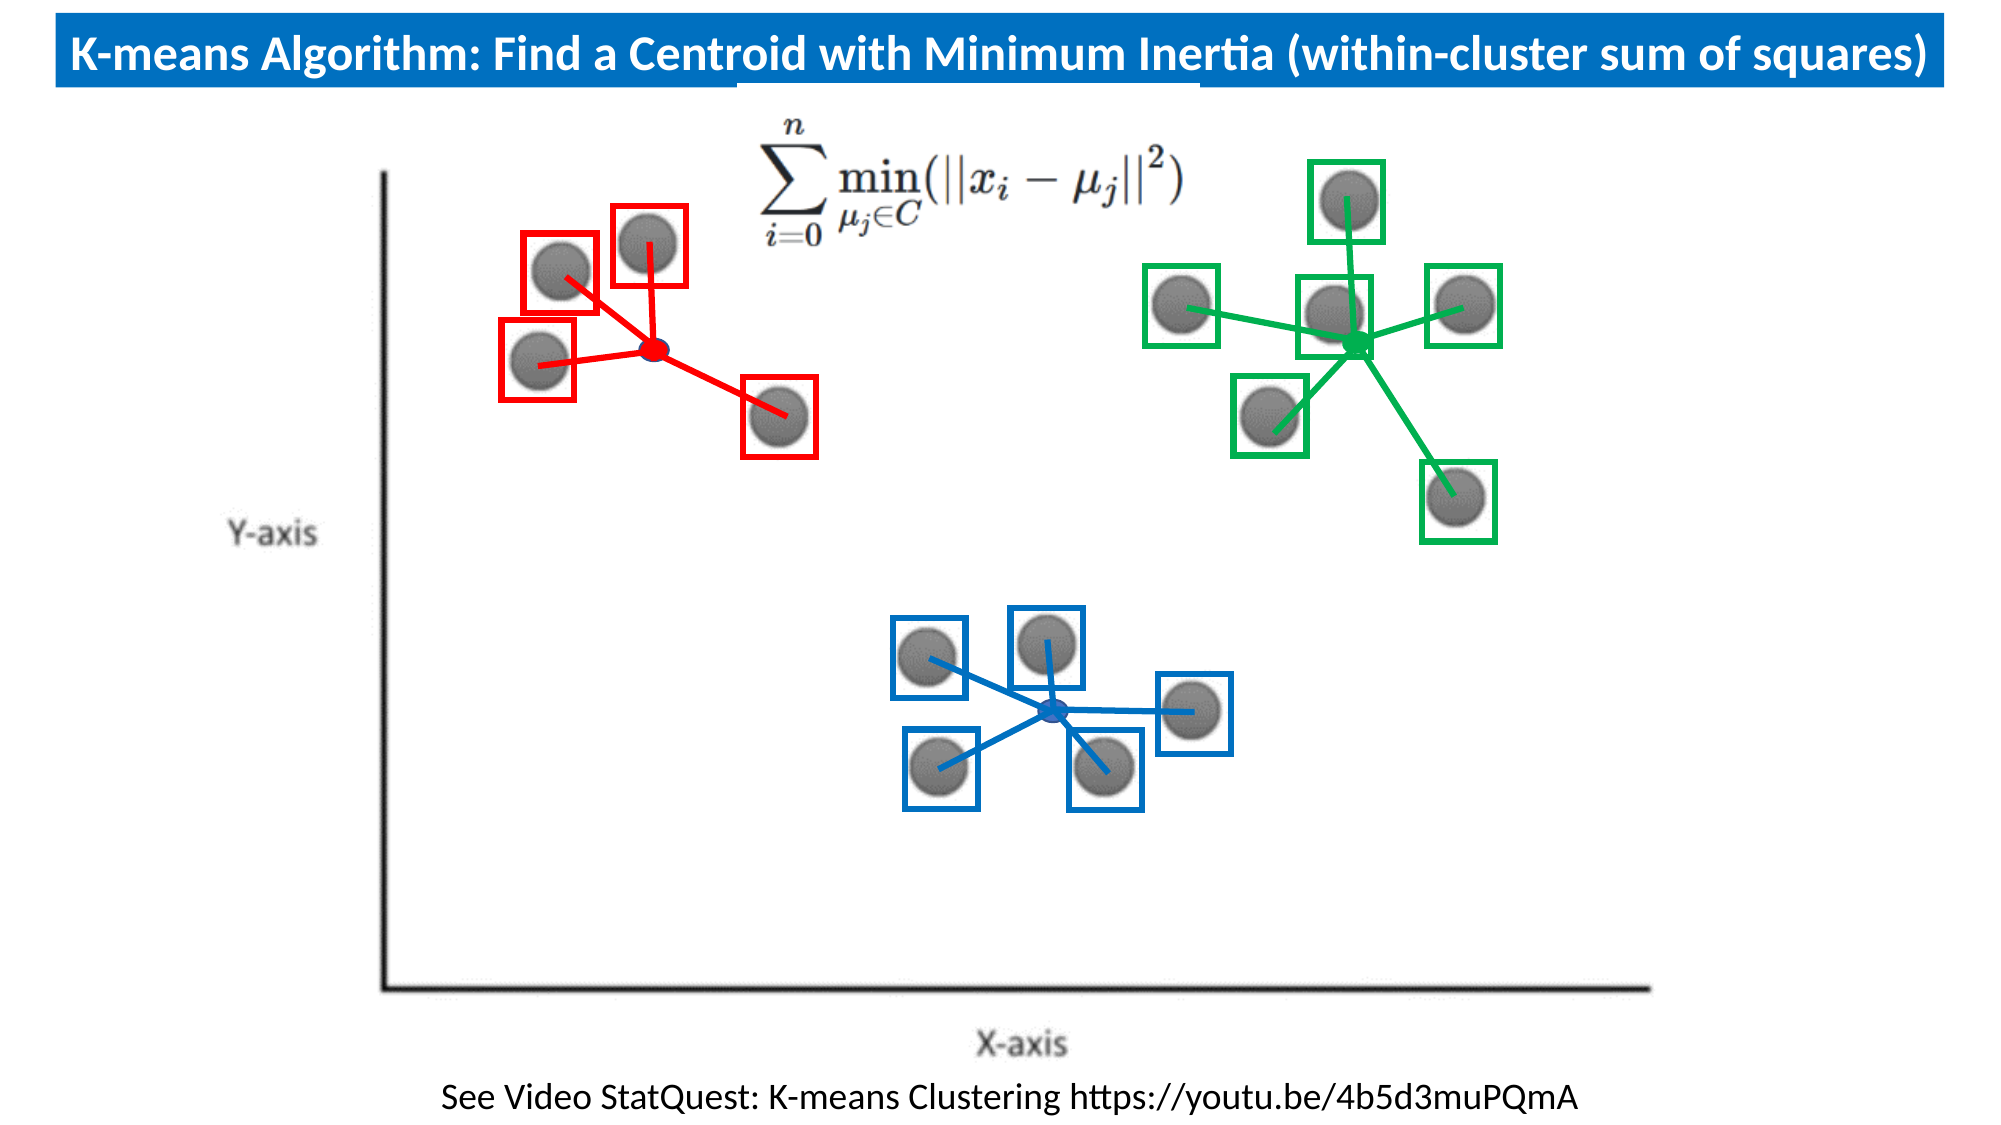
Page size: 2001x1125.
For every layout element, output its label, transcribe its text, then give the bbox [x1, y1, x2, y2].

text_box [649, 241, 654, 362]
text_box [565, 276, 649, 346]
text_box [1052, 713, 1109, 774]
picture [194, 83, 1671, 1066]
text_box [938, 709, 1052, 770]
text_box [1054, 709, 1195, 713]
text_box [1356, 342, 1455, 497]
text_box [1346, 196, 1354, 336]
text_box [1047, 639, 1054, 713]
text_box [1363, 307, 1464, 339]
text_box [1186, 307, 1356, 341]
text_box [537, 351, 653, 367]
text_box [1274, 345, 1356, 434]
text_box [653, 352, 788, 417]
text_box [929, 658, 1047, 713]
text_box K-means Algorithm: Find a Centroid with Minimum Inertia (within-cluster sum of squares) [55, 12, 1945, 88]
text_box See Video StatQuest: K-means Clustering https://youtu.be/4b5d3muPQmA [426, 1066, 1595, 1125]
